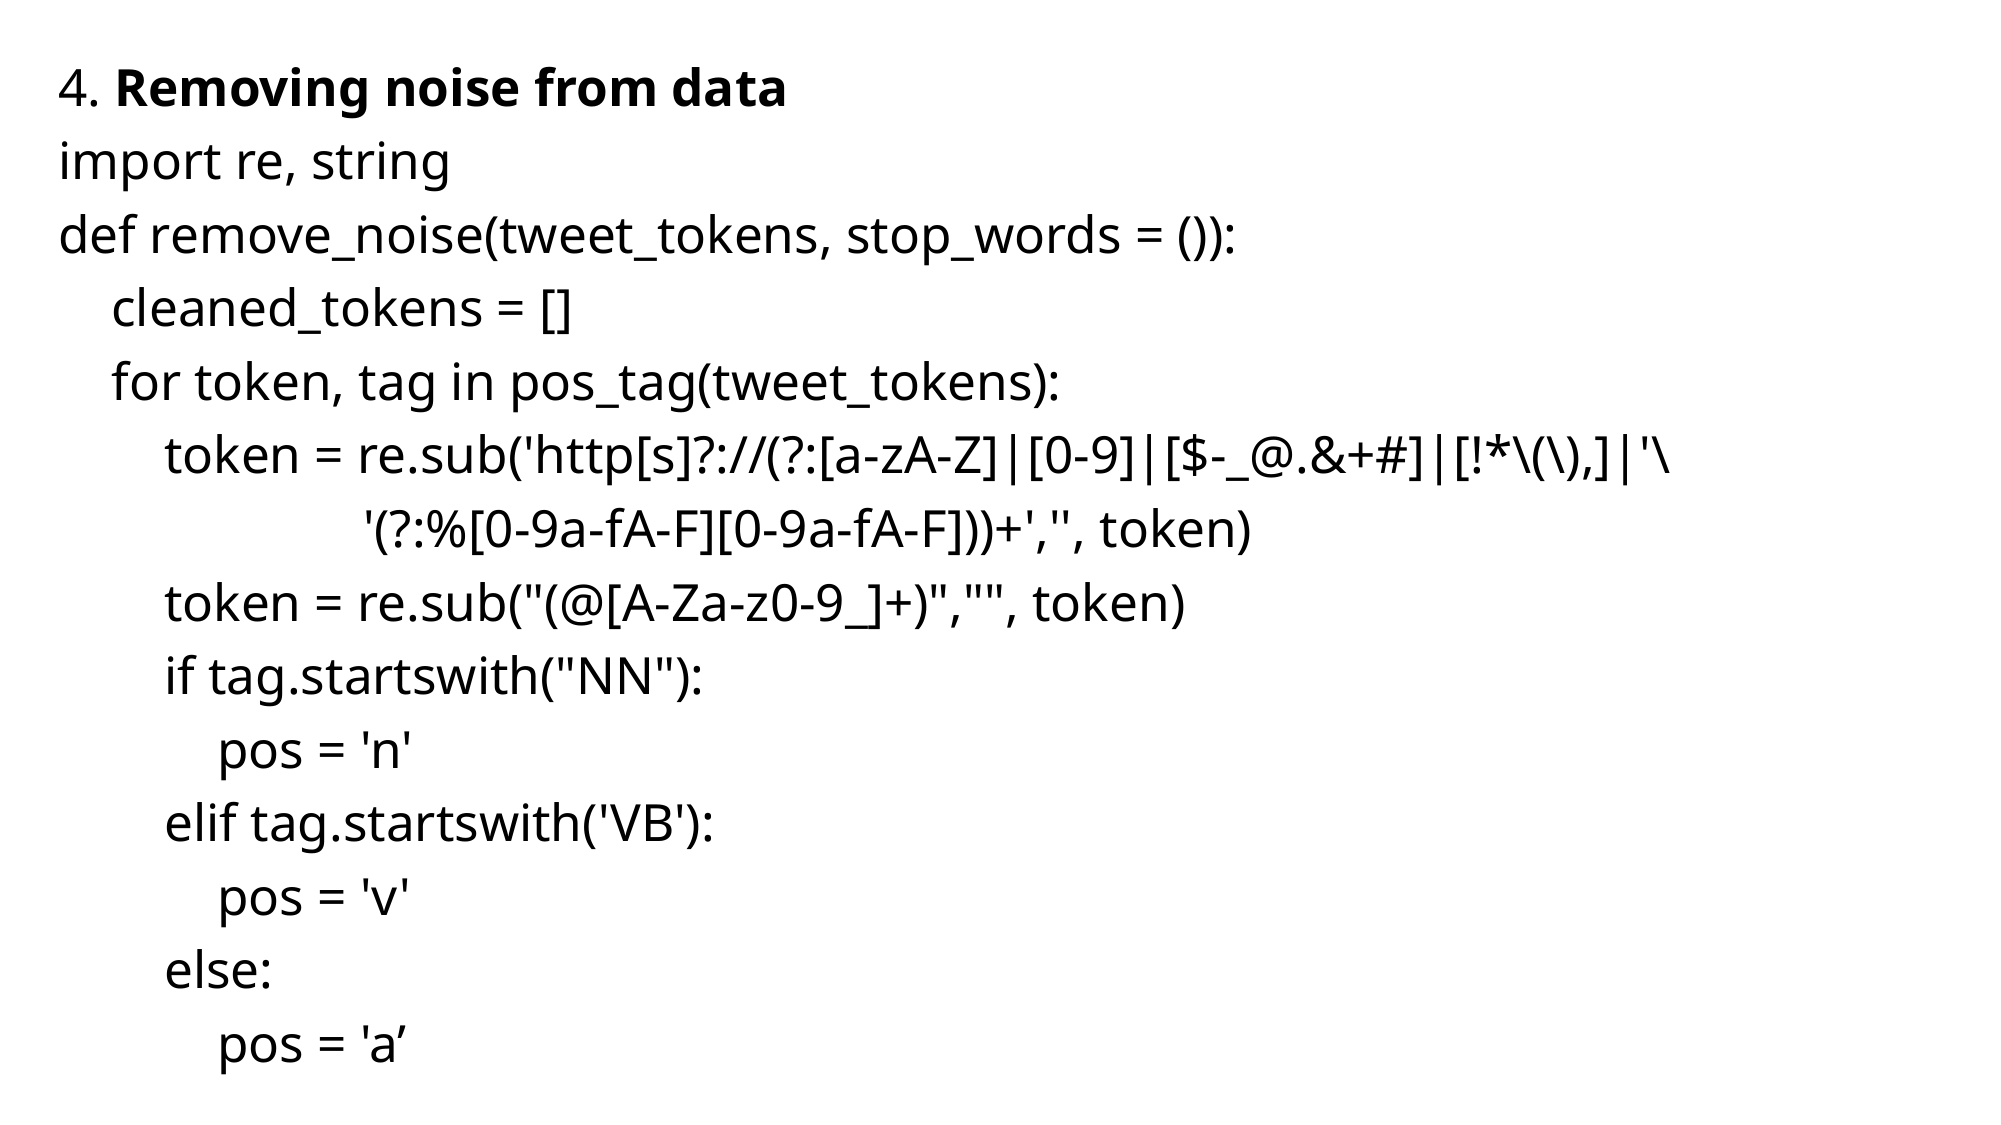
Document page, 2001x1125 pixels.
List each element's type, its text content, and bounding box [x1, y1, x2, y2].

list 4. Removing noise from data import re, string def remove_noise(tweet_tokens, stop_words = ()): cleaned_tokens = [] for token, tag in pos_tag(tweet_tokens): token = re.sub('http[s]?://(?:[a-zA-Z]|[0-9]|[$-_@.&+#]|[!*\(\),]|'\ '(?:%[0-9a-fA-F][0-9a-fA-F]))+','', token) token = re.sub("(@[A-Za-z0-9_]+)","", token) if tag.startswith("NN"): pos = 'n' elif tag.startswith('VB'): pos = 'v' else: pos = 'a’ [43, 54, 1961, 1083]
